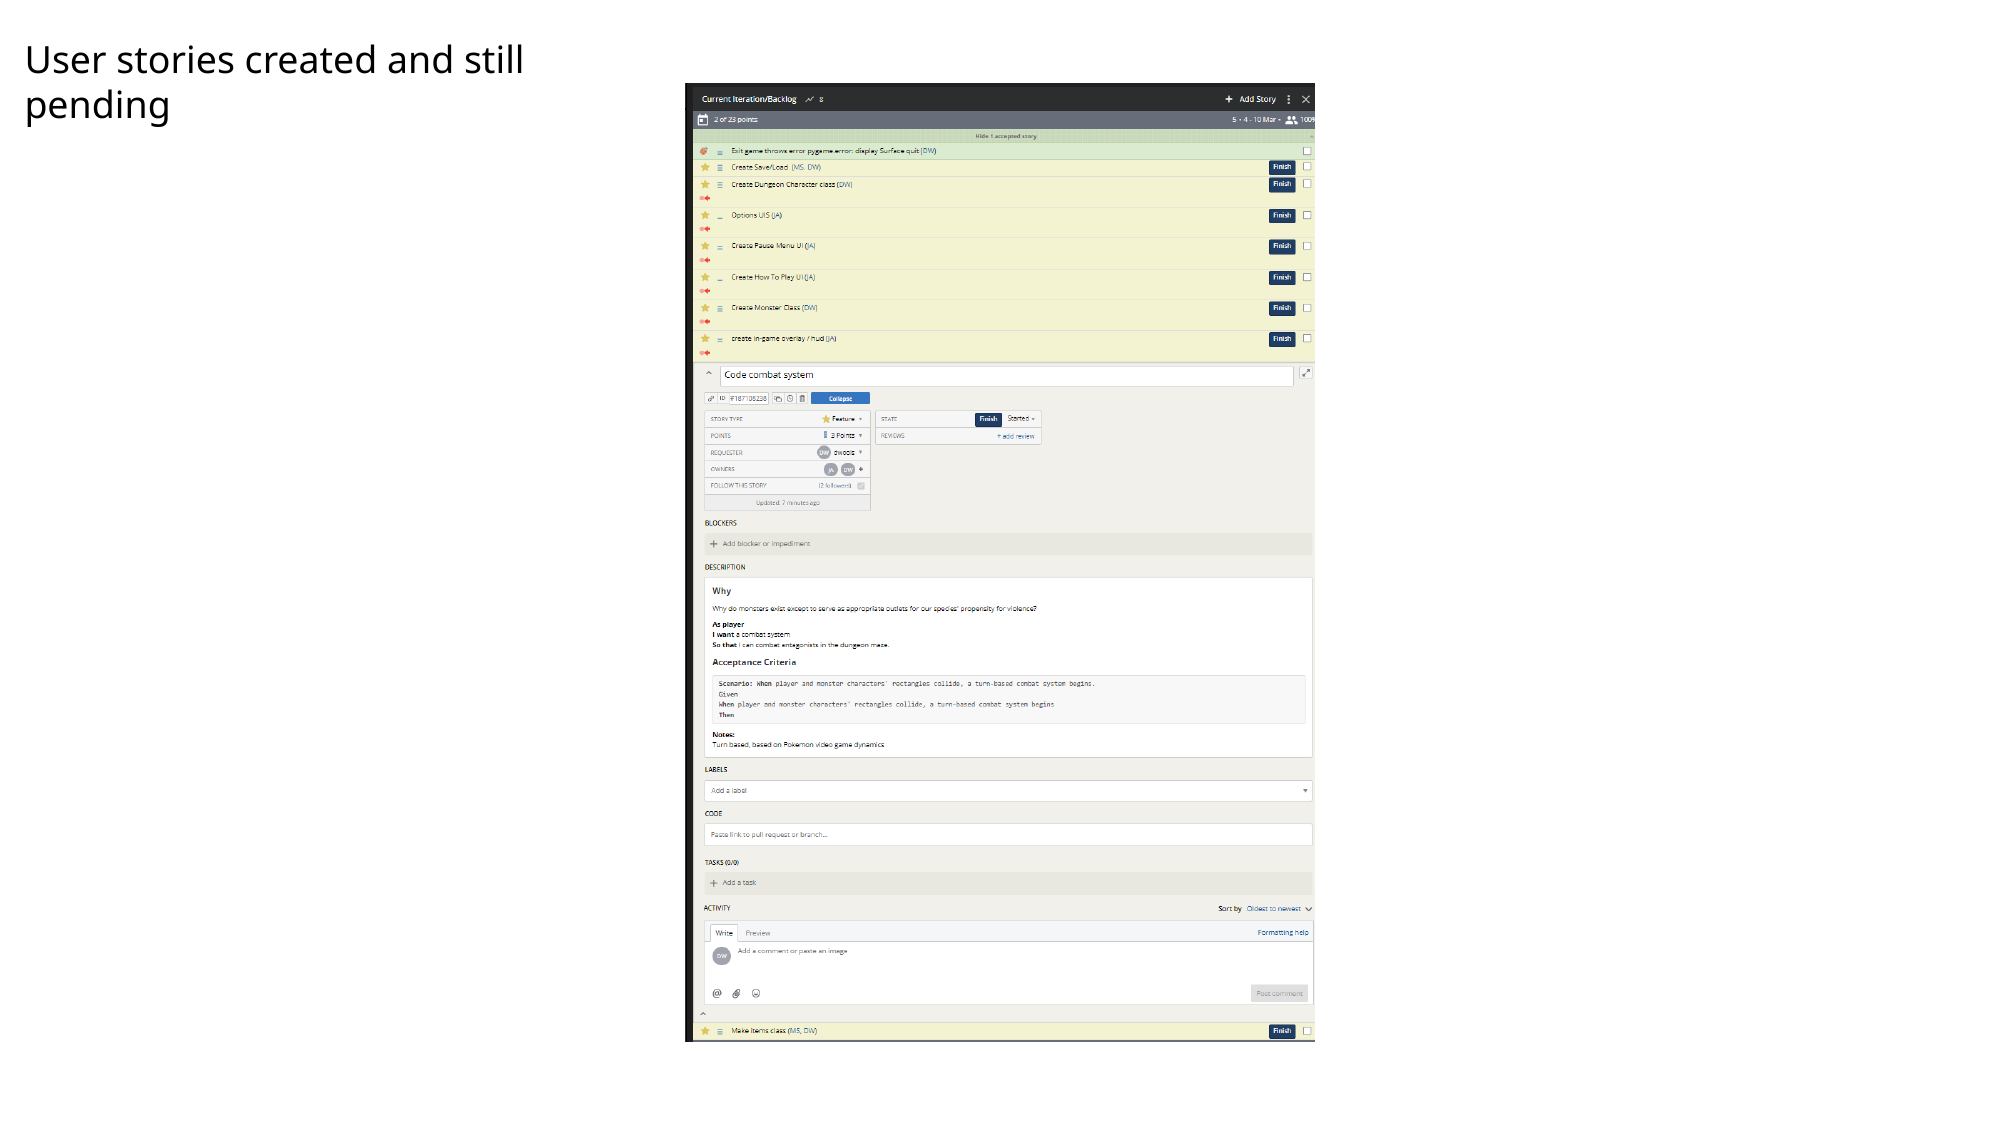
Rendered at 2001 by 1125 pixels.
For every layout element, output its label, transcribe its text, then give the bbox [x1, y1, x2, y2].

text_box User stories created and still pending [9, 28, 639, 134]
picture [684, 82, 1316, 1043]
